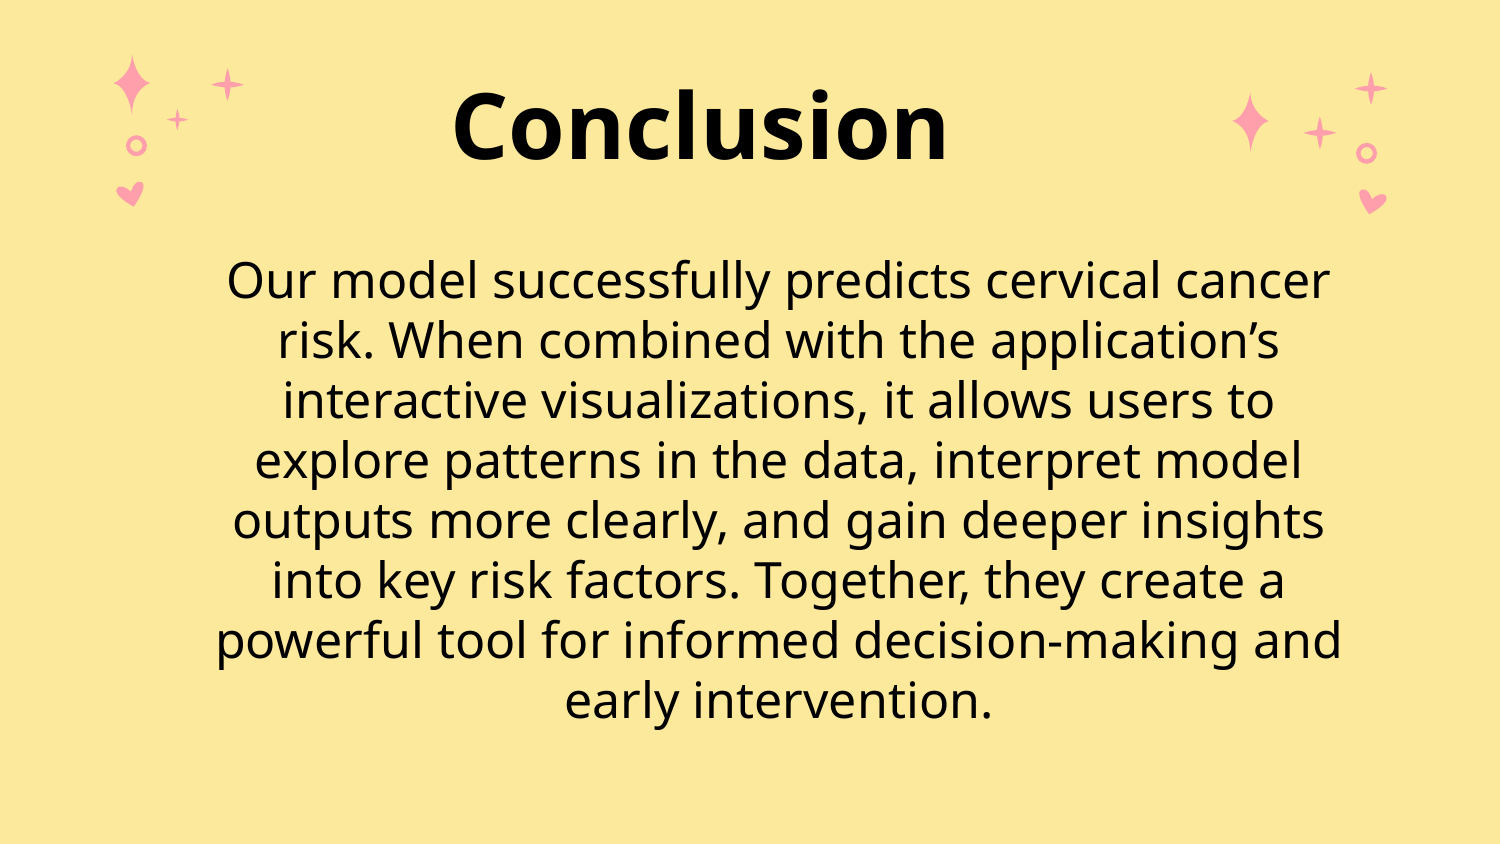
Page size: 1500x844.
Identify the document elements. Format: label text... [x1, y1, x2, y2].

title Conclusion [118, 92, 1382, 155]
text_box Our model successfully predicts cervical cancer risk. When combined with the application’s interactive visualizations, it allows users to explore patterns in the data, interpret model outputs more clearly, and gain deeper insights into key risk factors. Together, they create a powerful tool for informed decision-making and early intervention. [176, 233, 1382, 782]
